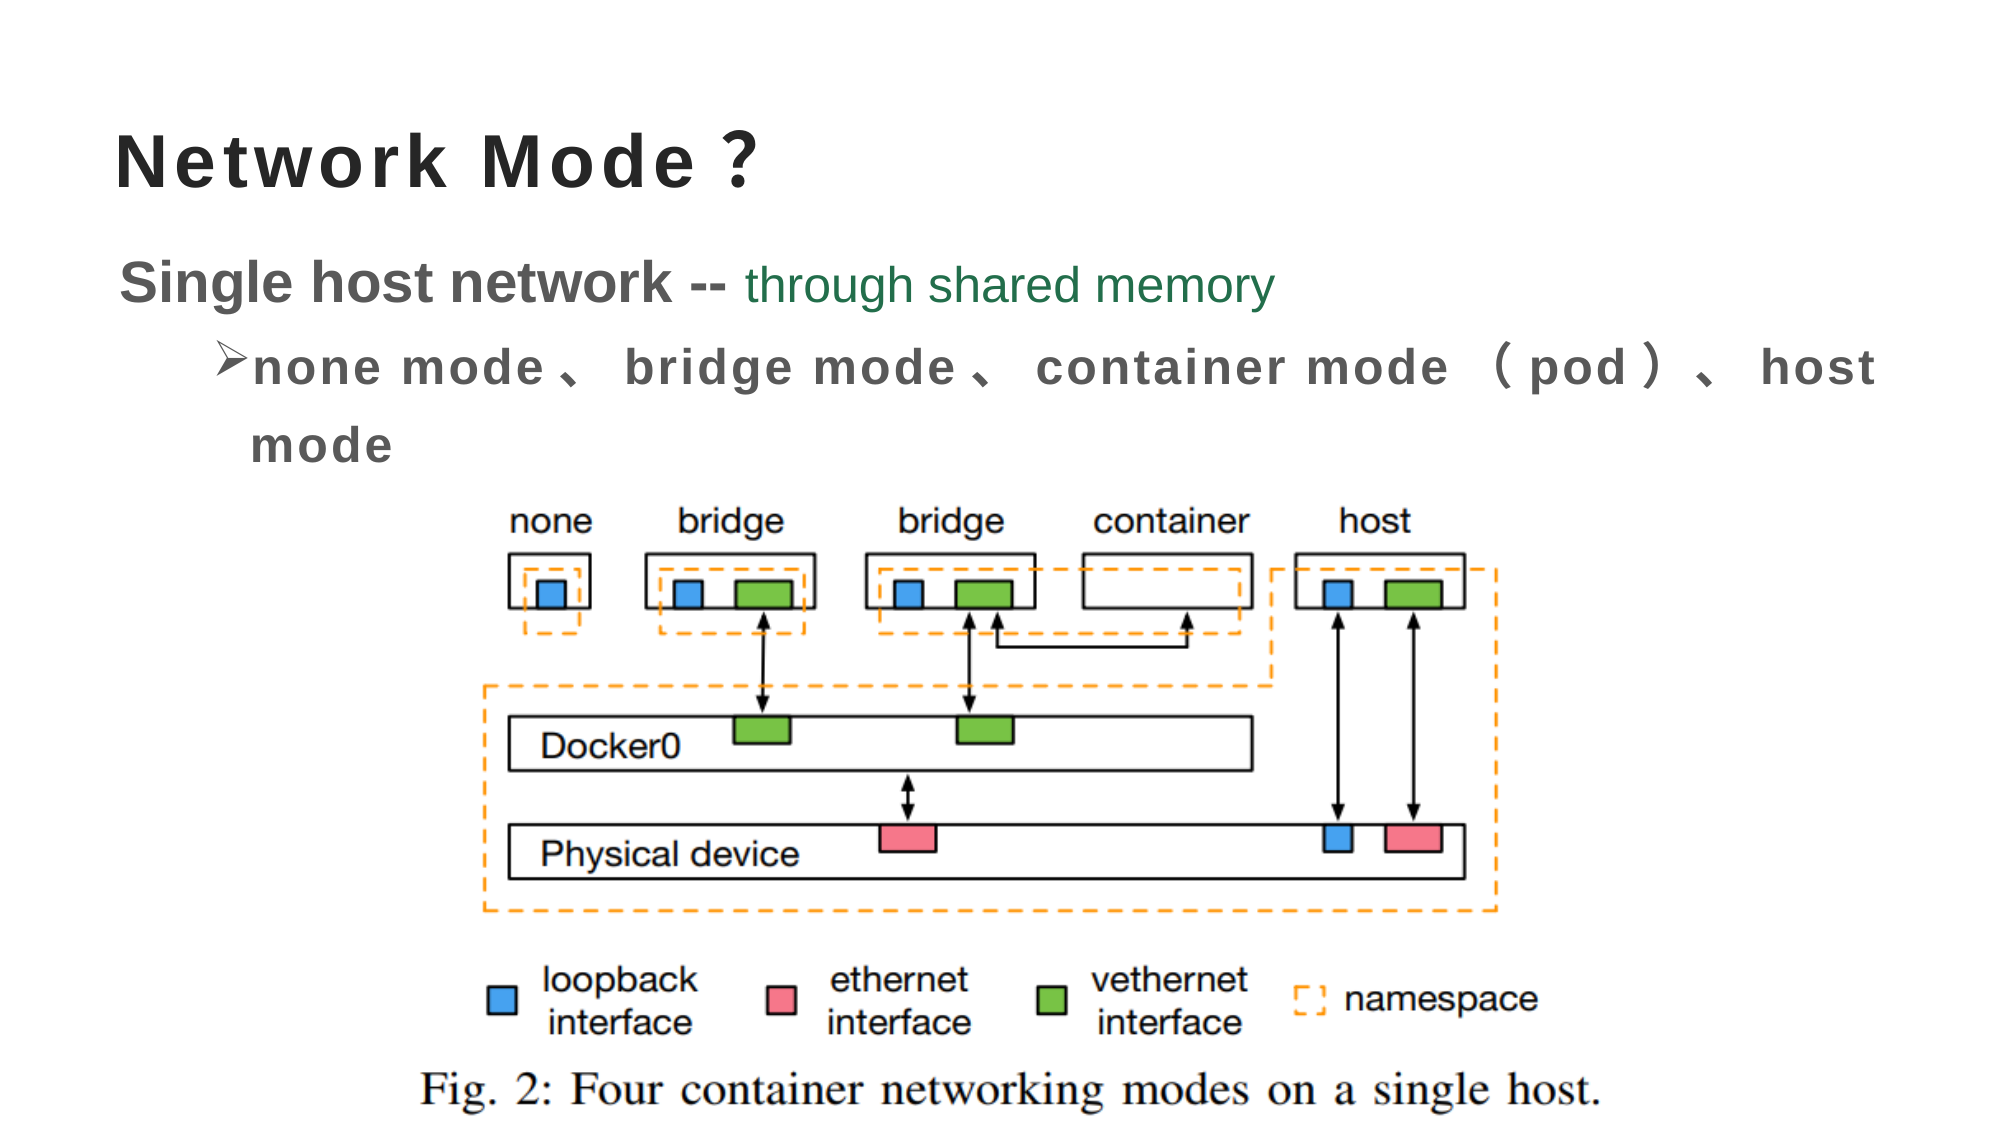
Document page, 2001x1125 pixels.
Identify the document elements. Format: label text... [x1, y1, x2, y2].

title Network Mode？ [99, 99, 1900, 216]
list none mode、bridge mode、container mode（pod）、host mode [122, 309, 1923, 1125]
picture [386, 495, 1612, 1125]
text_box Single host network -- through shared memory [30, 215, 1547, 322]
